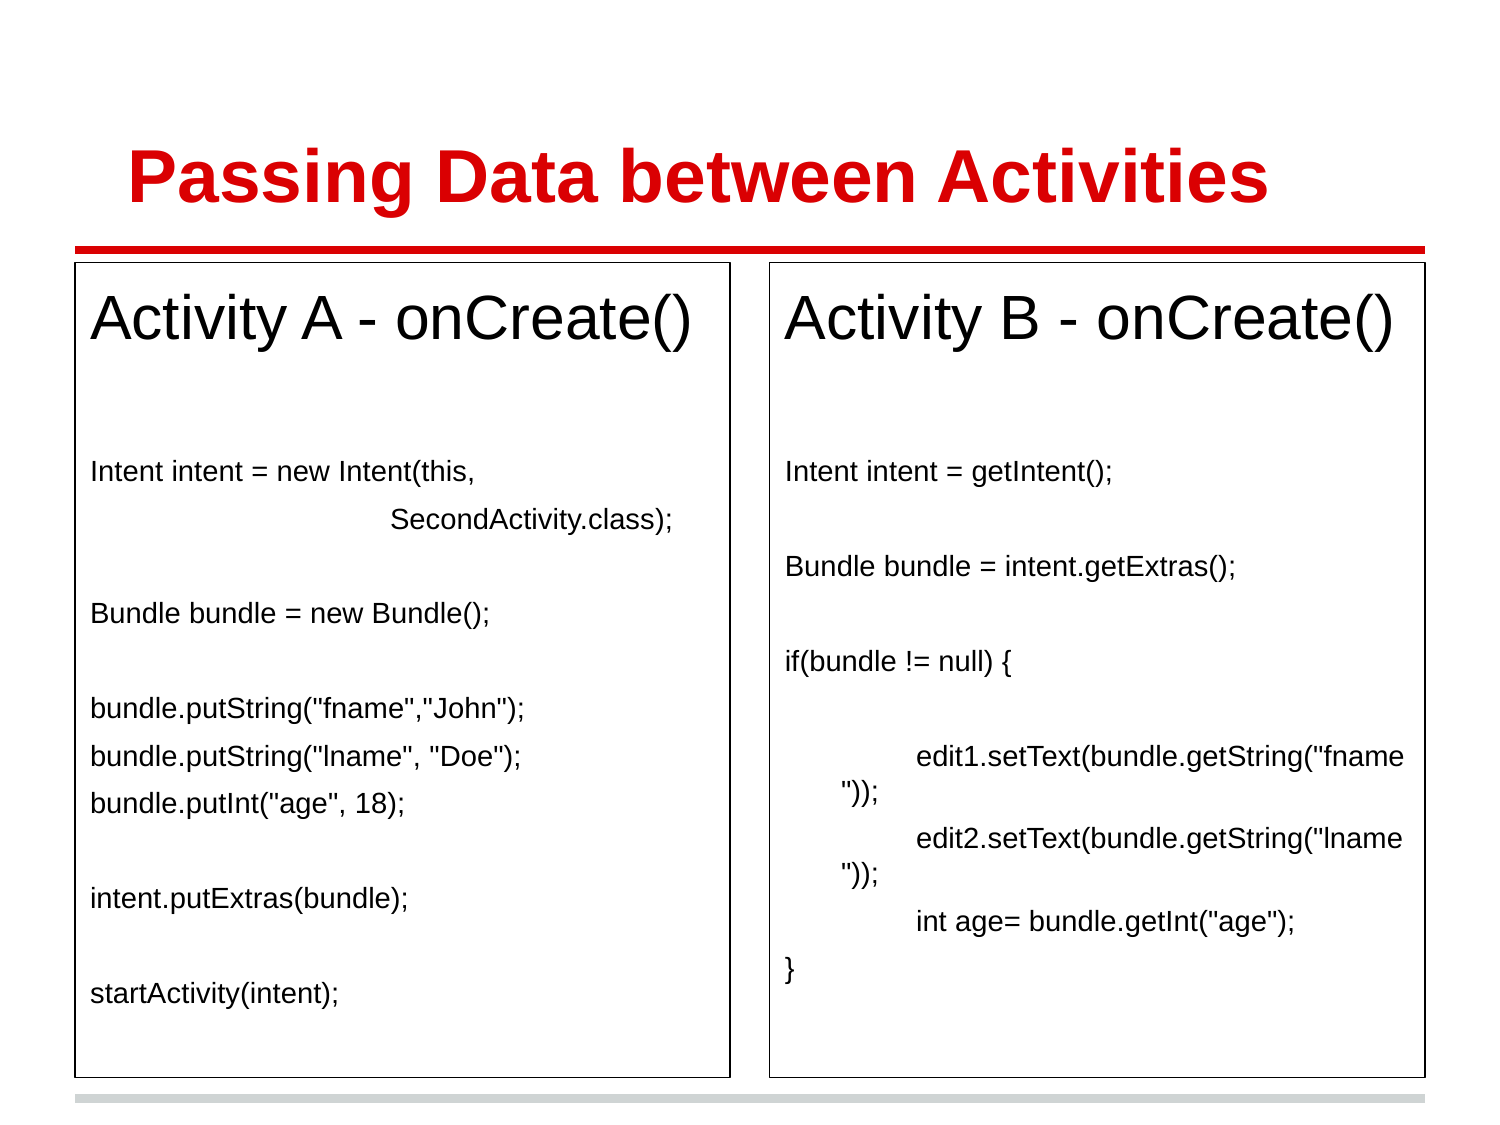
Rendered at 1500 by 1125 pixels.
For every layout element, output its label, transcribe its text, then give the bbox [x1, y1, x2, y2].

list Activity A - onCreate() Intent intent = new Intent(this, SecondActivity.class); Bundle bundle = new Bundle(); bundle.putString("fname","John"); bundle.putString("lname", "Doe"); bundle.putInt("age", 18); intent.putExtras(bundle); startActivity(intent); [75, 262, 731, 1078]
list Activity B - onCreate() Intent intent = getIntent(); Bundle bundle = intent.getExtras(); if(bundle != null) { edit1.setText(bundle.getString("fname")); edit2.setText(bundle.getString("lname")); int age= bundle.getInt("age"); } [769, 262, 1425, 1078]
title Passing Data between Activities [75, 45, 1425, 233]
